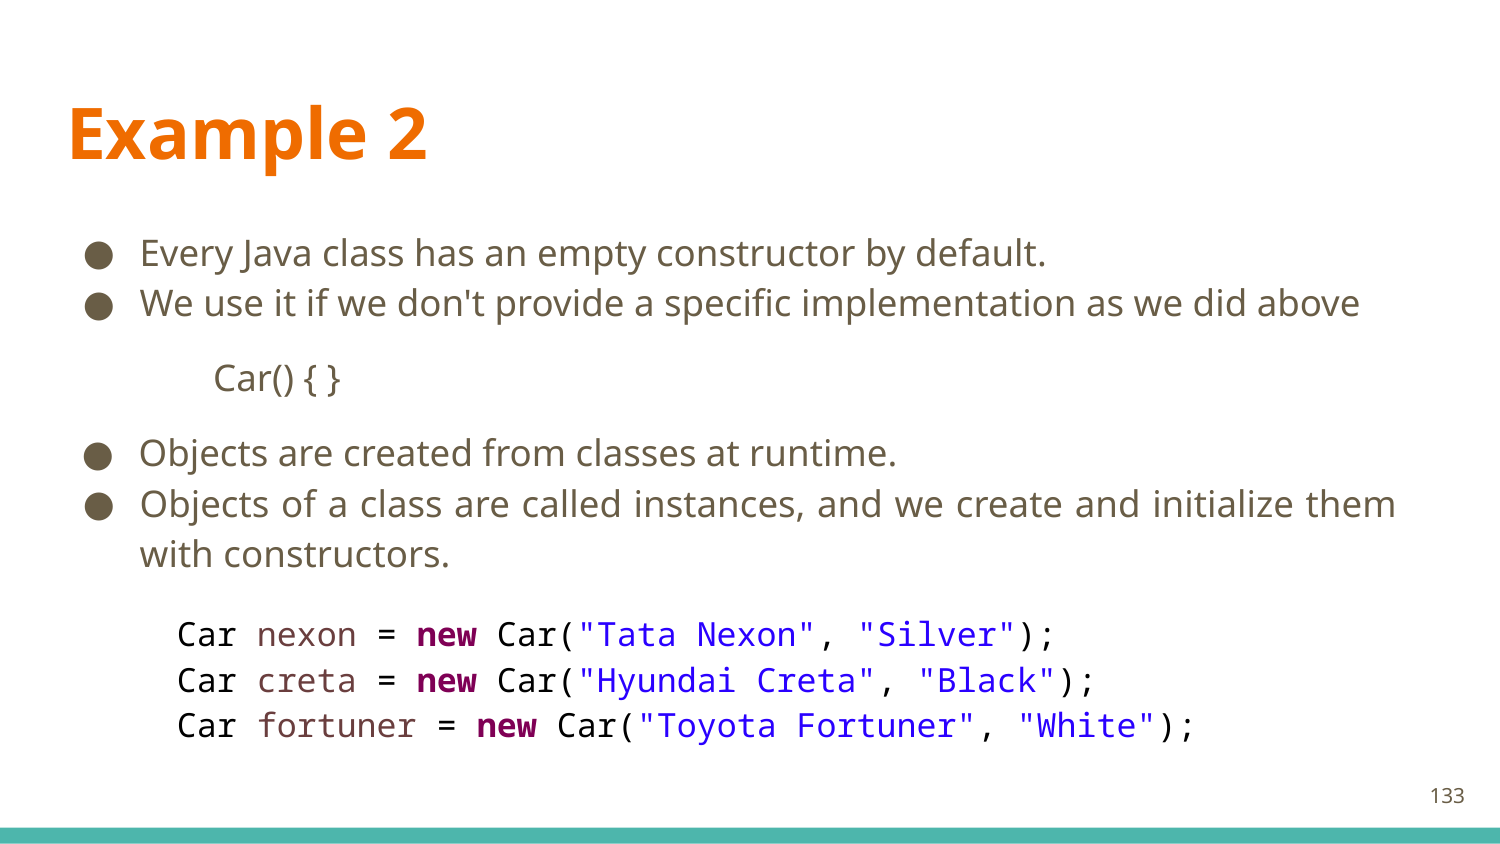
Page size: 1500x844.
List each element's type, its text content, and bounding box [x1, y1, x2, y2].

title Example 2 [51, 72, 1449, 189]
list Car nexon = new Car("Tata Nexon", "Silver"); Car creta = new Car("Hyundai Creta", "Black"); Car fortuner = new Car("Toyota Fortuner", "White"); [86, 591, 1449, 765]
list Every Java class has an empty constructor by default. We use it if we don't provide a specific implementation as we did above Car() { } Objects are created from classes at runtime. Objects of a class are called instances, and we create and initialize them with constructors. [51, 207, 1414, 592]
slide_number 133 [1389, 764, 1480, 830]
